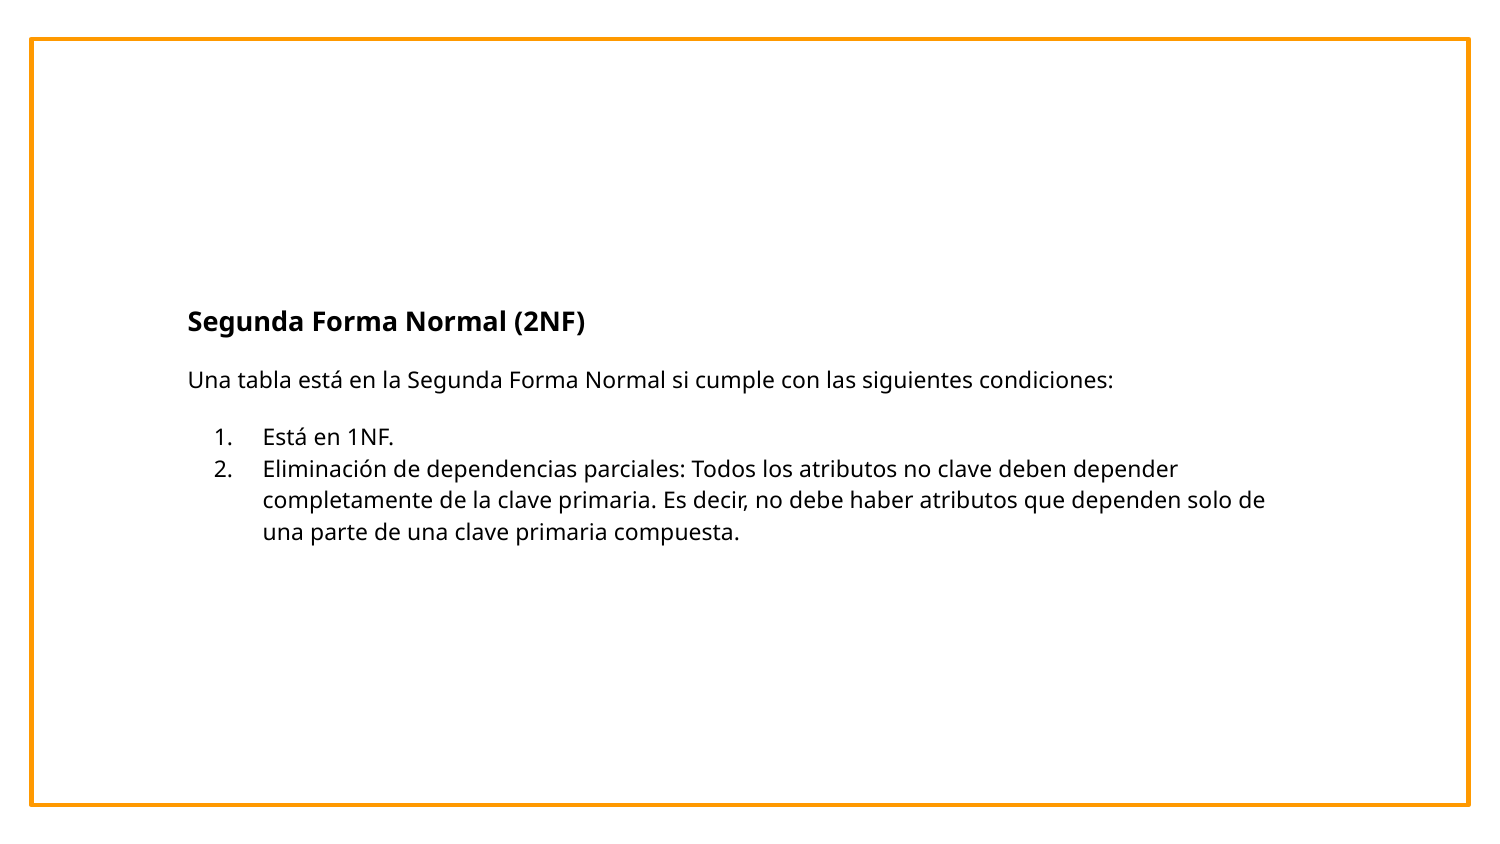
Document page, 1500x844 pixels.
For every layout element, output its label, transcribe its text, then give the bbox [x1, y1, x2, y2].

text_box Segunda Forma Normal (2NF) Una tabla está en la Segunda Forma Normal si cumple con las siguientes condiciones: Está en 1NF. Eliminación de dependencias parciales: Todos los atributos no clave deben depender completamente de la clave primaria. Es decir, no debe haber atributos que dependen solo de una parte de una clave primaria compuesta. [172, 284, 1328, 560]
text_box [31, 38, 1469, 805]
